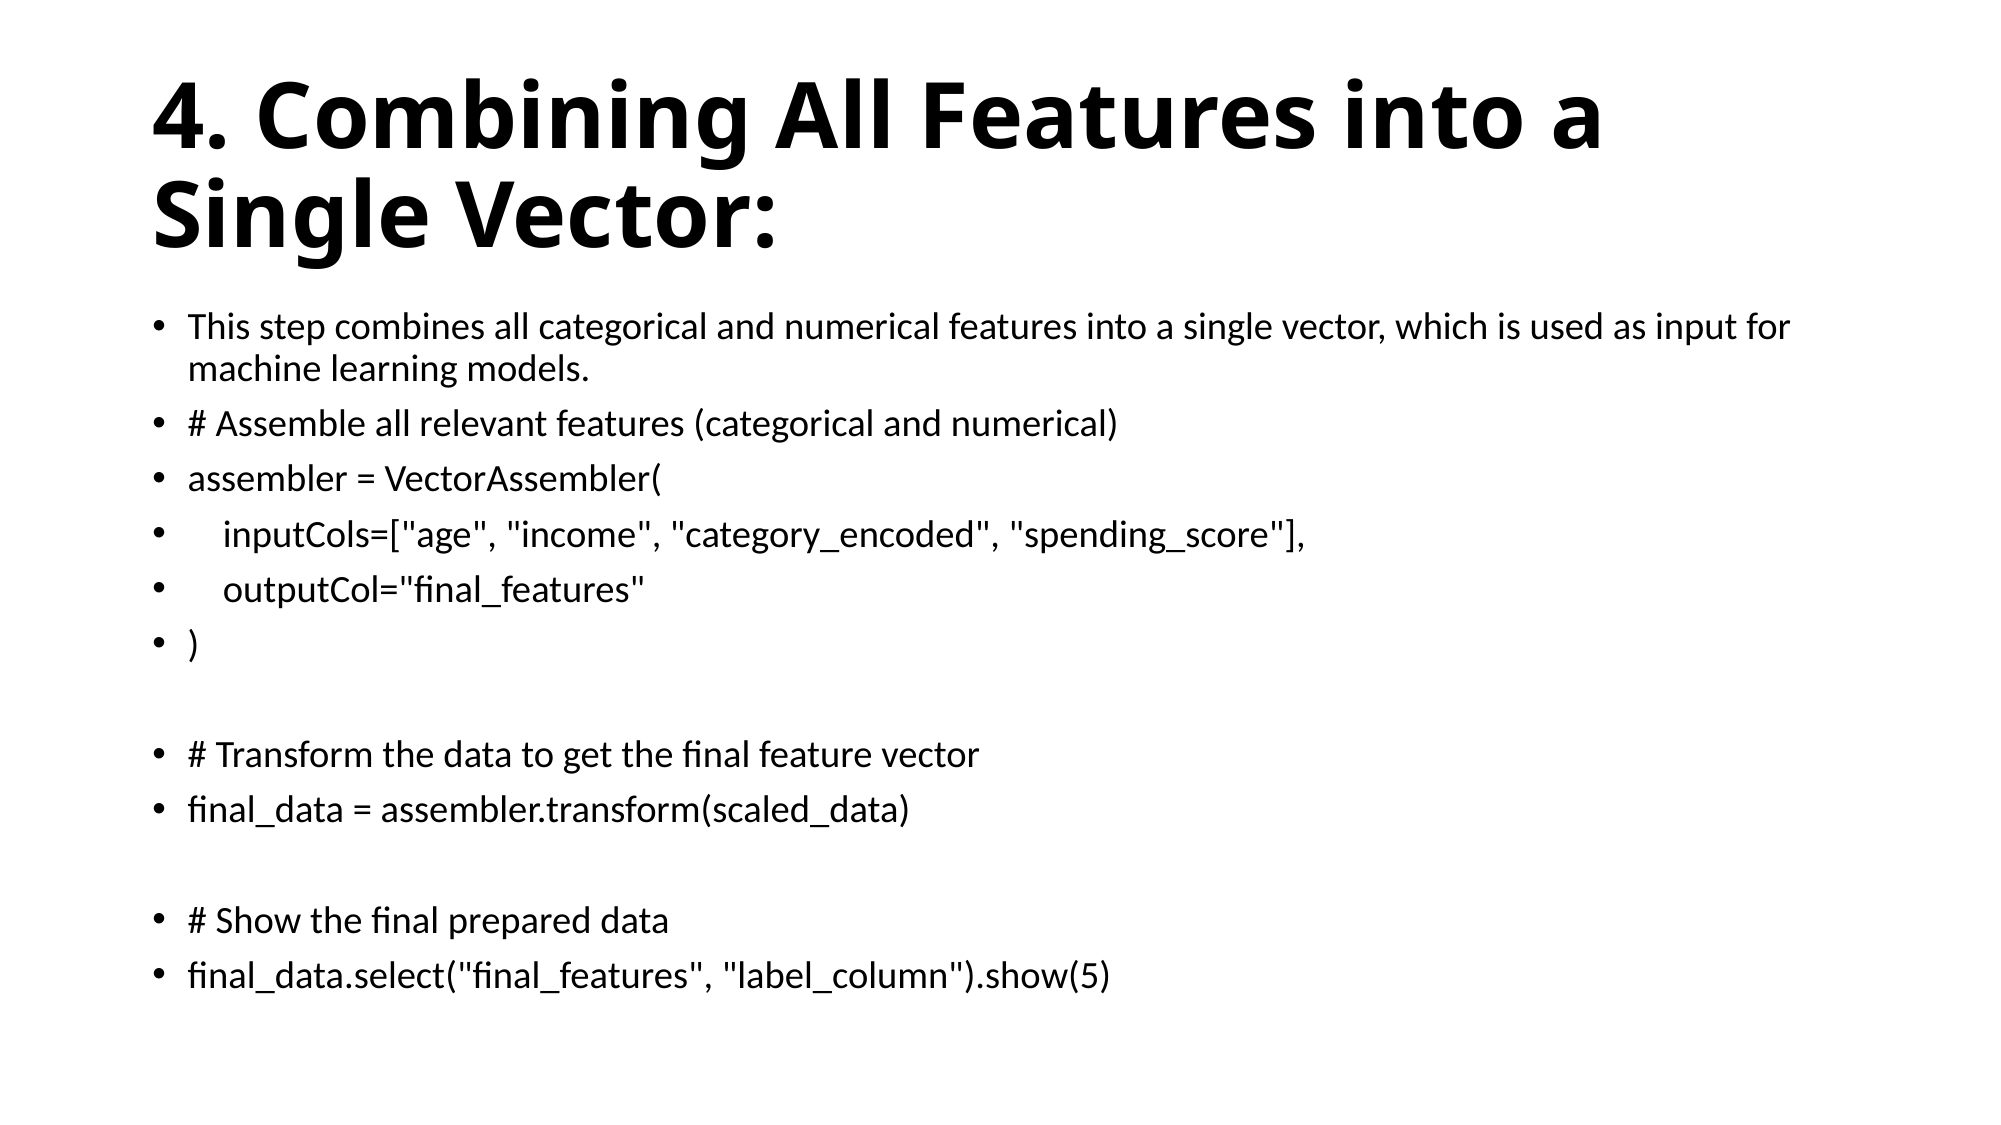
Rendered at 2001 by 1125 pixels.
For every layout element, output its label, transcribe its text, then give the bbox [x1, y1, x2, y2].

list This step combines all categorical and numerical features into a single vector, which is used as input for machine learning models. # Assemble all relevant features (categorical and numerical) assembler = VectorAssembler( inputCols=["age", "income", "category_encoded", "spending_score"], outputCol="final_features" ) # Transform the data to get the final feature vector final_data = assembler.transform(scaled_data) # Show the final prepared data final_data.select("final_features", "label_column").show(5) [137, 299, 1863, 1014]
title 4. Combining All Features into a Single Vector: [137, 59, 1863, 278]
